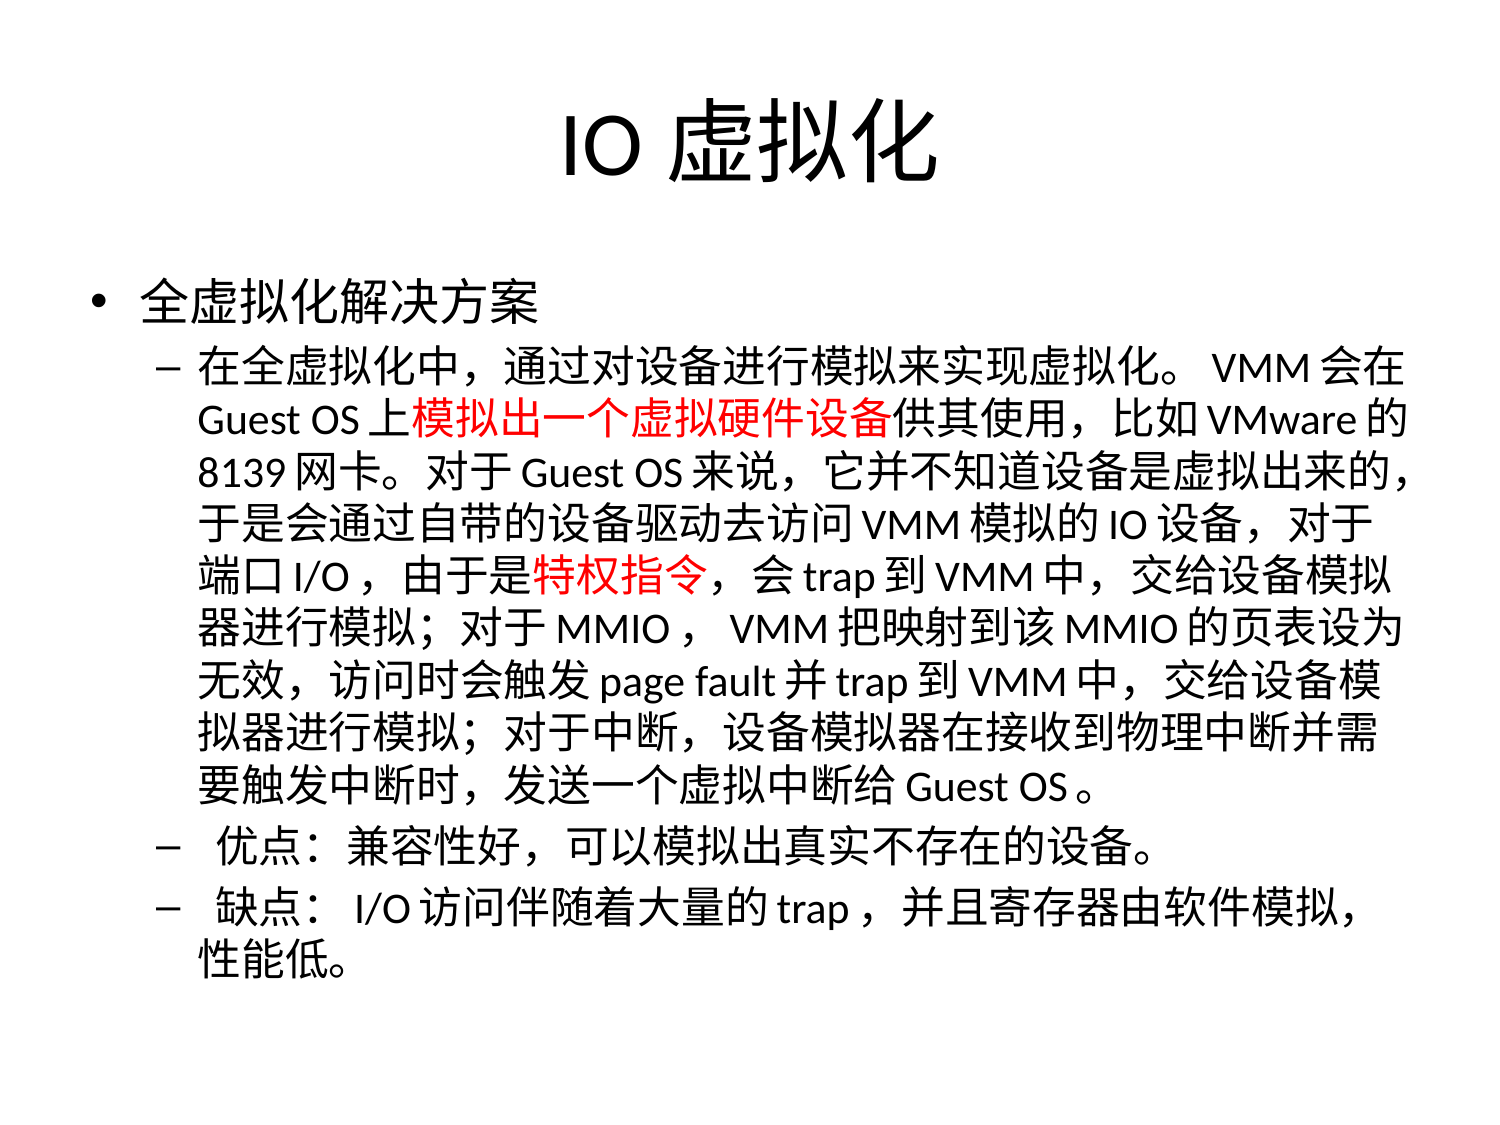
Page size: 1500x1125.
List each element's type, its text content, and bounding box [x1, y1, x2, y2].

list 全虚拟化解决方案 在全虚拟化中，通过对设备进行模拟来实现虚拟化。VMM会在Guest OS上模拟出一个虚拟硬件设备供其使用，比如VMware的8139网卡。对于Guest OS来说，它并不知道设备是虚拟出来的，于是会通过自带的设备驱动去访问VMM模拟的IO设备，对于端口I/O，由于是特权指令，会trap到VMM中，交给设备模拟器进行模拟；对于MMIO，VMM把映射到该MMIO的页表设为无效，访问时会触发page fault并trap到VMM中，交给设备模拟器进行模拟；对于中断，设备模拟器在接收到物理中断并需要触发中断时，发送一个虚拟中断给Guest OS。 优点：兼容性好，可以模拟出真实不存在的设备。 缺点：I/O访问伴随着大量的trap，并且寄存器由软件模拟，性能低。 [75, 262, 1425, 1005]
title IO虚拟化 [75, 45, 1425, 233]
